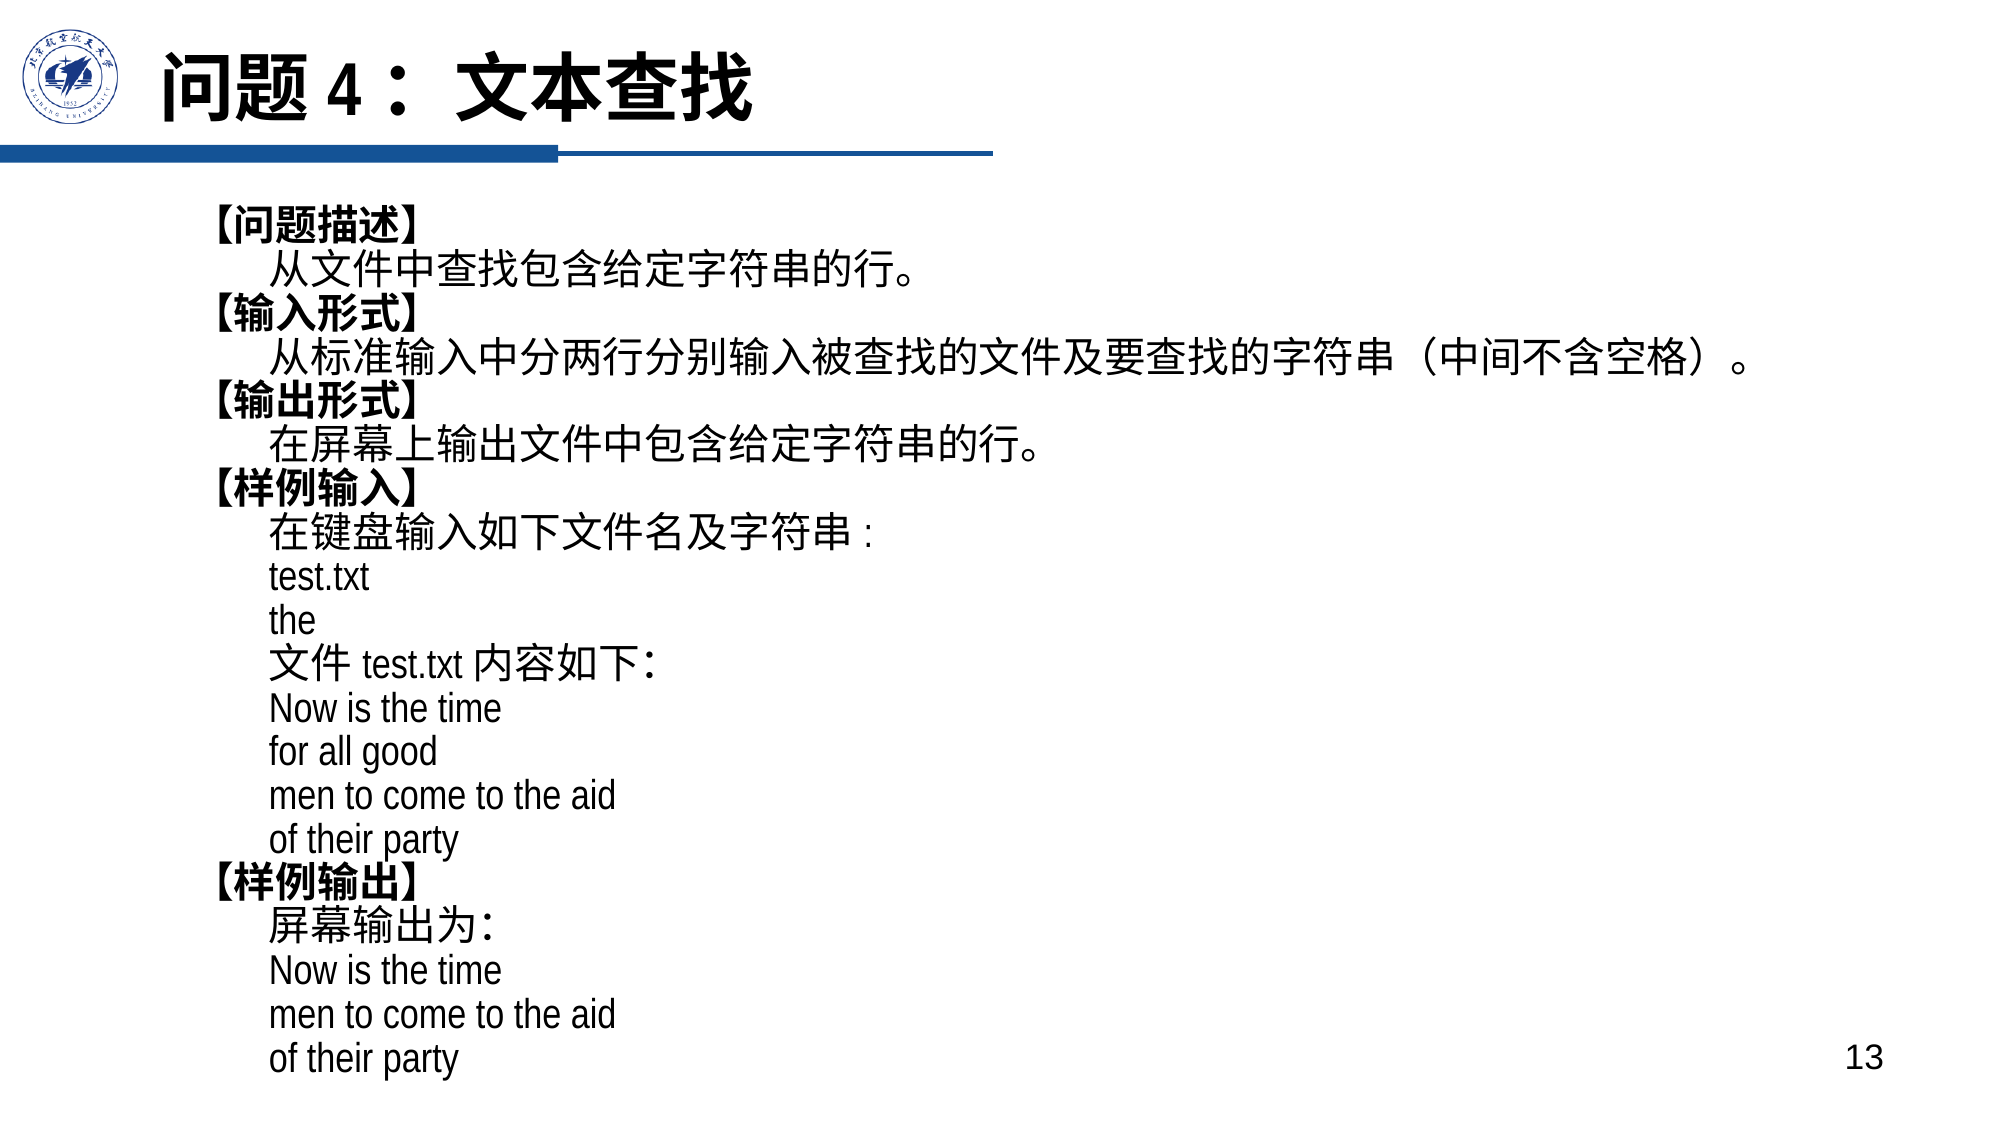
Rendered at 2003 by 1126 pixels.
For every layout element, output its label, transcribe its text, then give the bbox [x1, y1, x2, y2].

list 【问题描述】 从文件中查找包含给定字符串的行。 【输入形式】 从标准输入中分两行分别输入被查找的文件及要查找的字符串（中间不含空格）。 【输出形式】 在屏幕上输出文件中包含给定字符串的行。 【样例输入】 在键盘输入如下文件名及字符串: test.txt the 文件test.txt内容如下： Now is the time for all good men to come to the aid of their party 【样例输出】 屏幕输出为： Now is the time men to come to the aid of their party [173, 196, 1817, 986]
title 问题4：文本查找 [141, 25, 1936, 164]
slide_number 13 [1434, 1024, 1903, 1104]
picture [16, 23, 124, 130]
